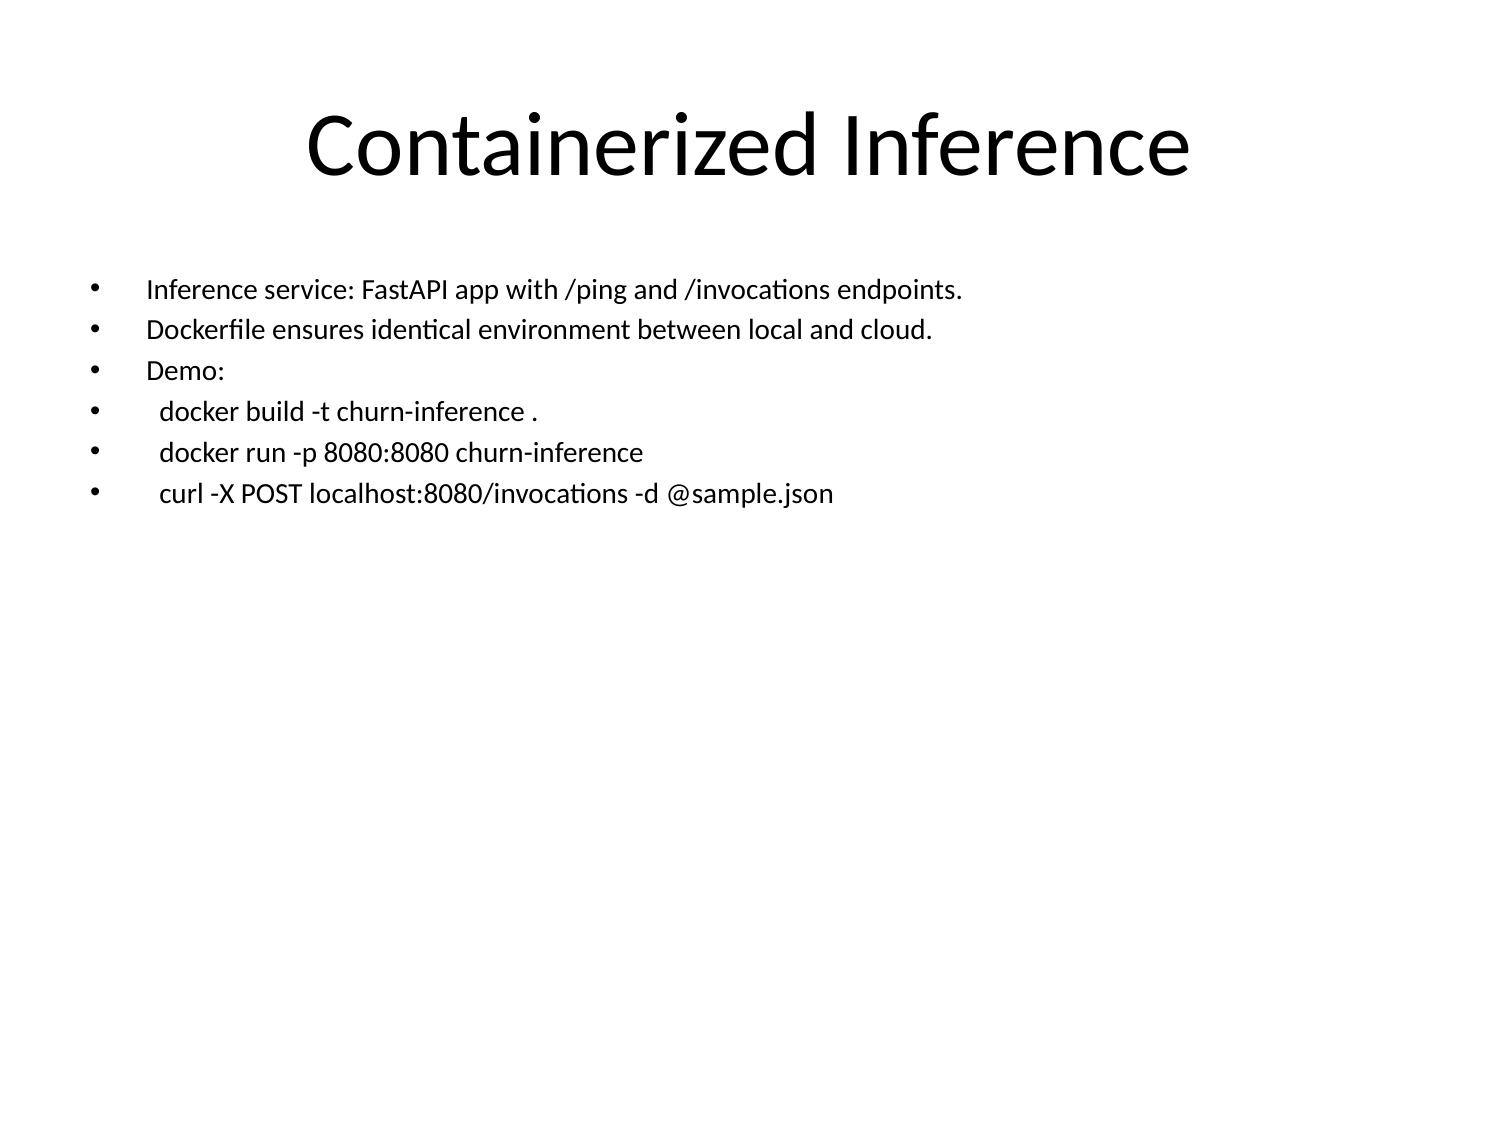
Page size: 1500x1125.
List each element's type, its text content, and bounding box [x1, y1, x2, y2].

list Inference service: FastAPI app with /ping and /invocations endpoints. Dockerfile ensures identical environment between local and cloud. Demo: docker build -t churn-inference . docker run -p 8080:8080 churn-inference curl -X POST localhost:8080/invocations -d @sample.json [75, 262, 1425, 1005]
title Containerized Inference [75, 45, 1425, 233]
